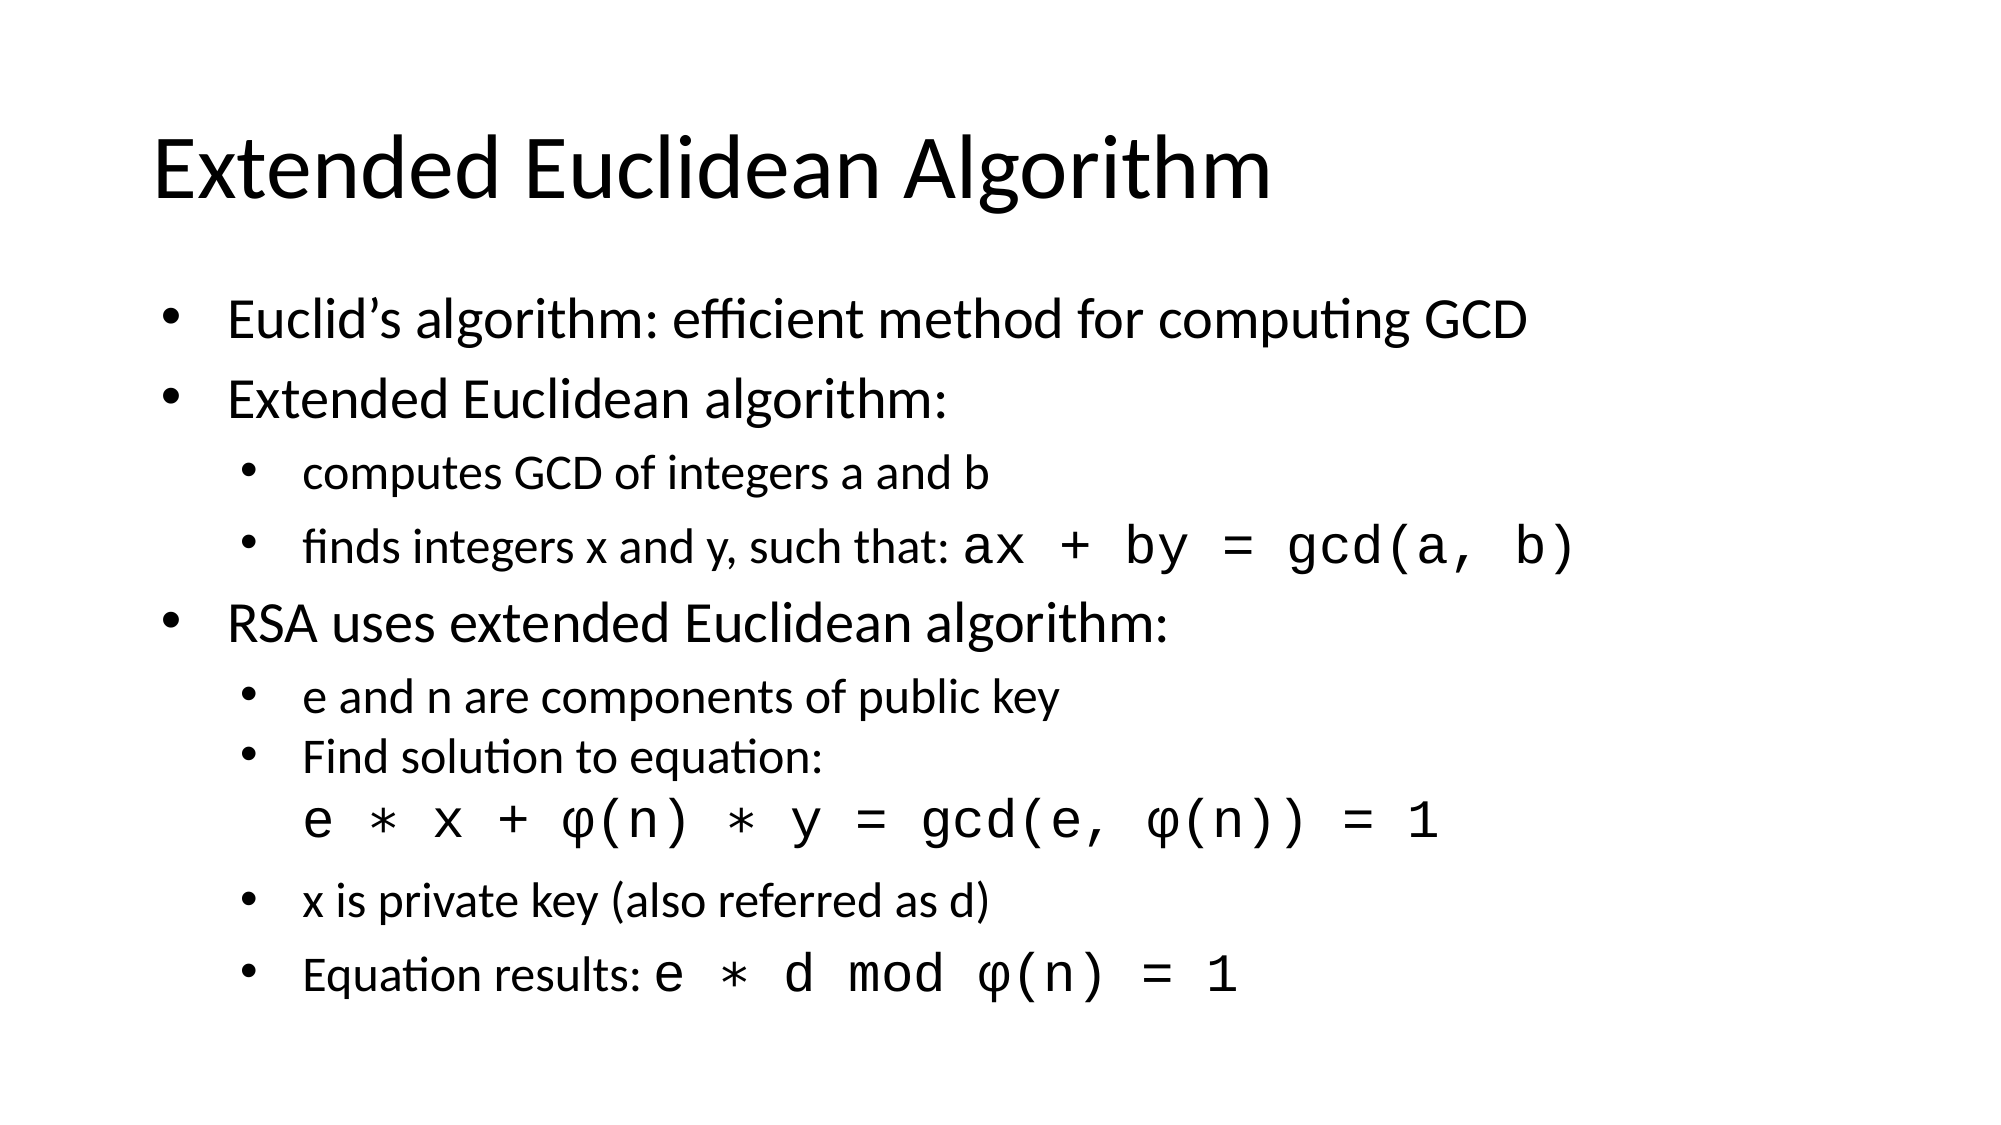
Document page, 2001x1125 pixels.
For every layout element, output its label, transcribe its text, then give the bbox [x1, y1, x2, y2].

title Extended Euclidean Algorithm [137, 59, 1863, 261]
list Euclid’s algorithm: efficient method for computing GCD Extended Euclidean algorithm: computes GCD of integers a and b finds integers x and y, such that: ax + by = gcd(a, b) RSA uses extended Euclidean algorithm: e and n are components of public key Find solution to equation: e ∗ x + φ(n) ∗ y = gcd(e, φ(n)) = 1 x is private key (also referred as d) Equation results: e ∗ d mod φ(n) = 1 [137, 261, 1863, 976]
